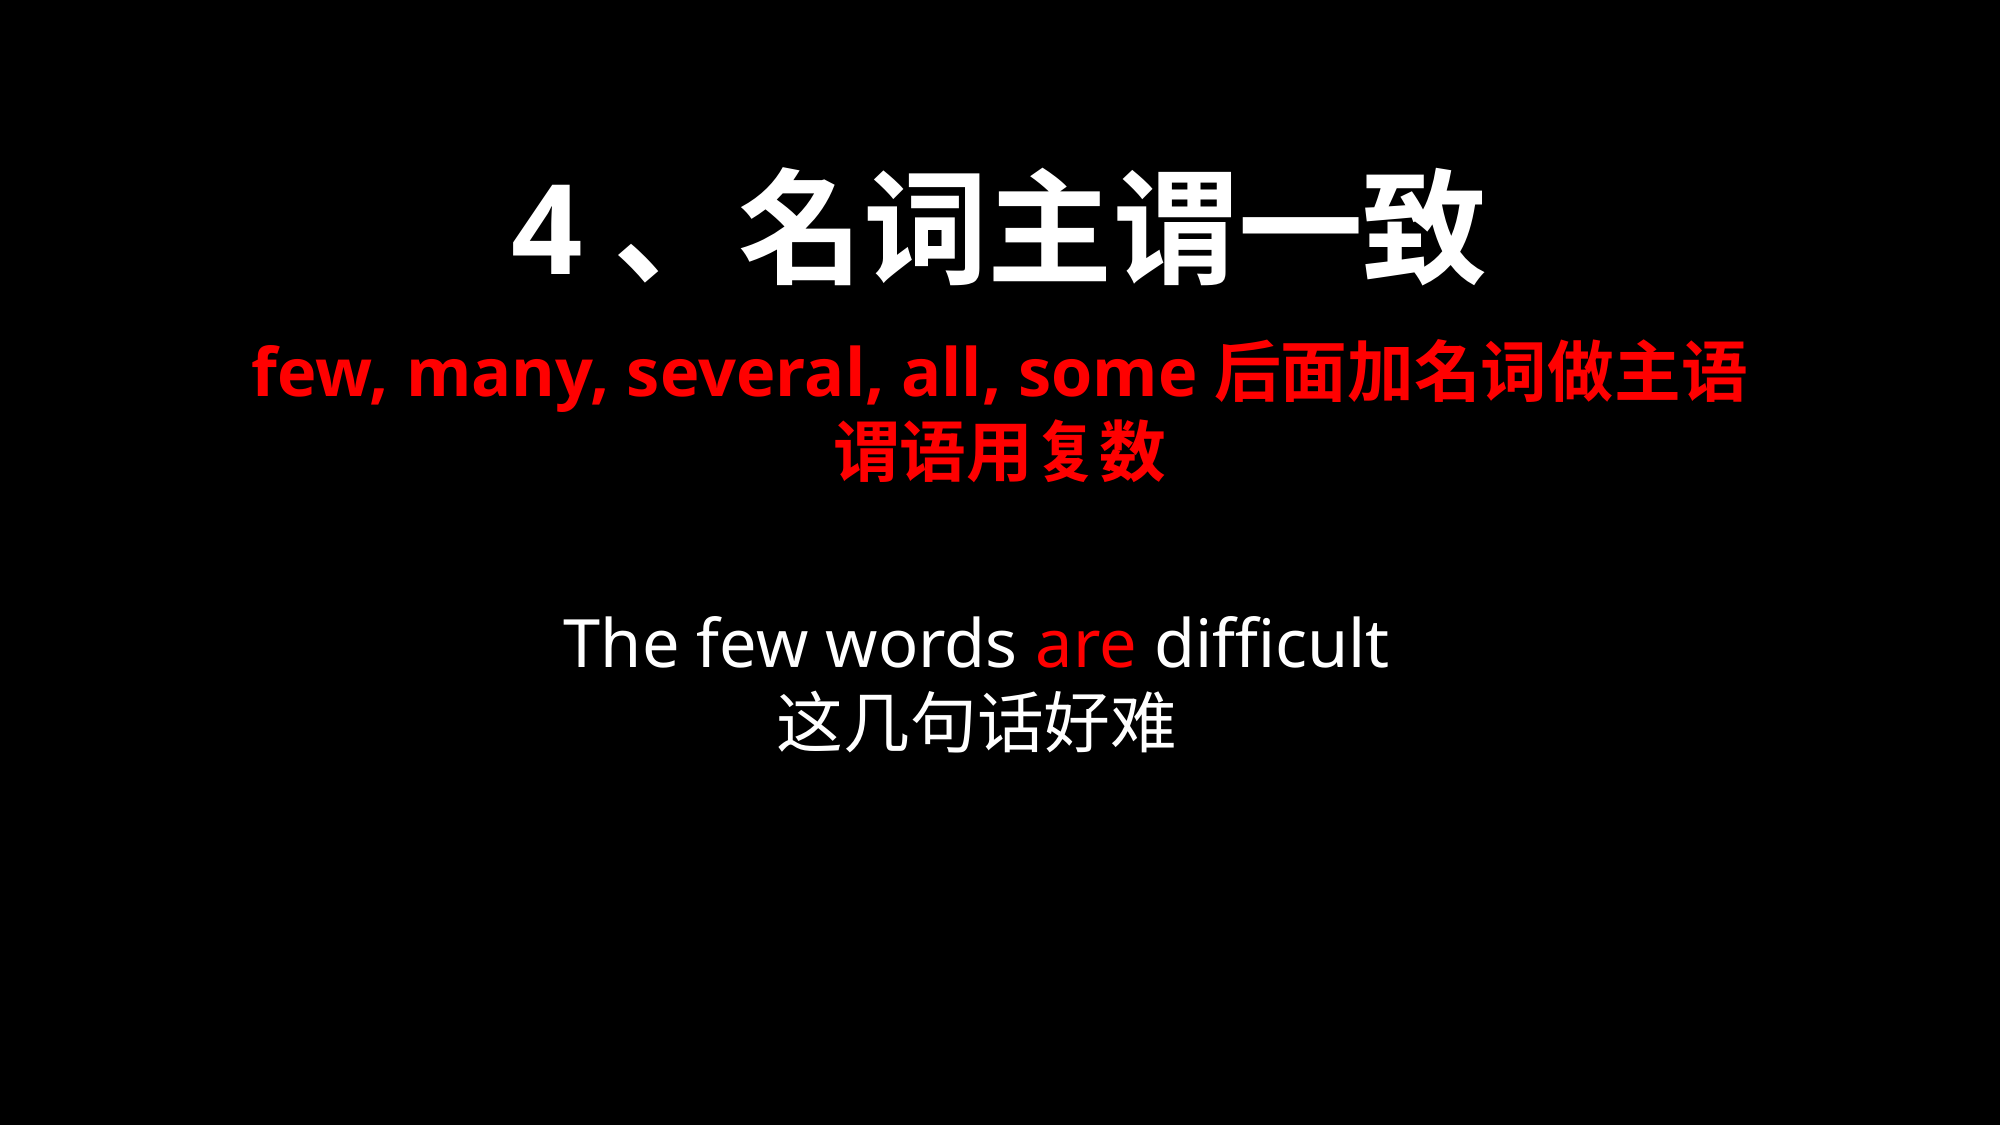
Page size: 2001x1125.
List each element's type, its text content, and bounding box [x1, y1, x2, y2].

text_box 4、名词主谓一致 [496, 141, 1503, 307]
text_box The few words are difficult 这几句话好难 [0, 593, 1979, 769]
text_box few, many, several, all, some后面加名词做主语 谓语用复数 [47, 322, 1953, 497]
